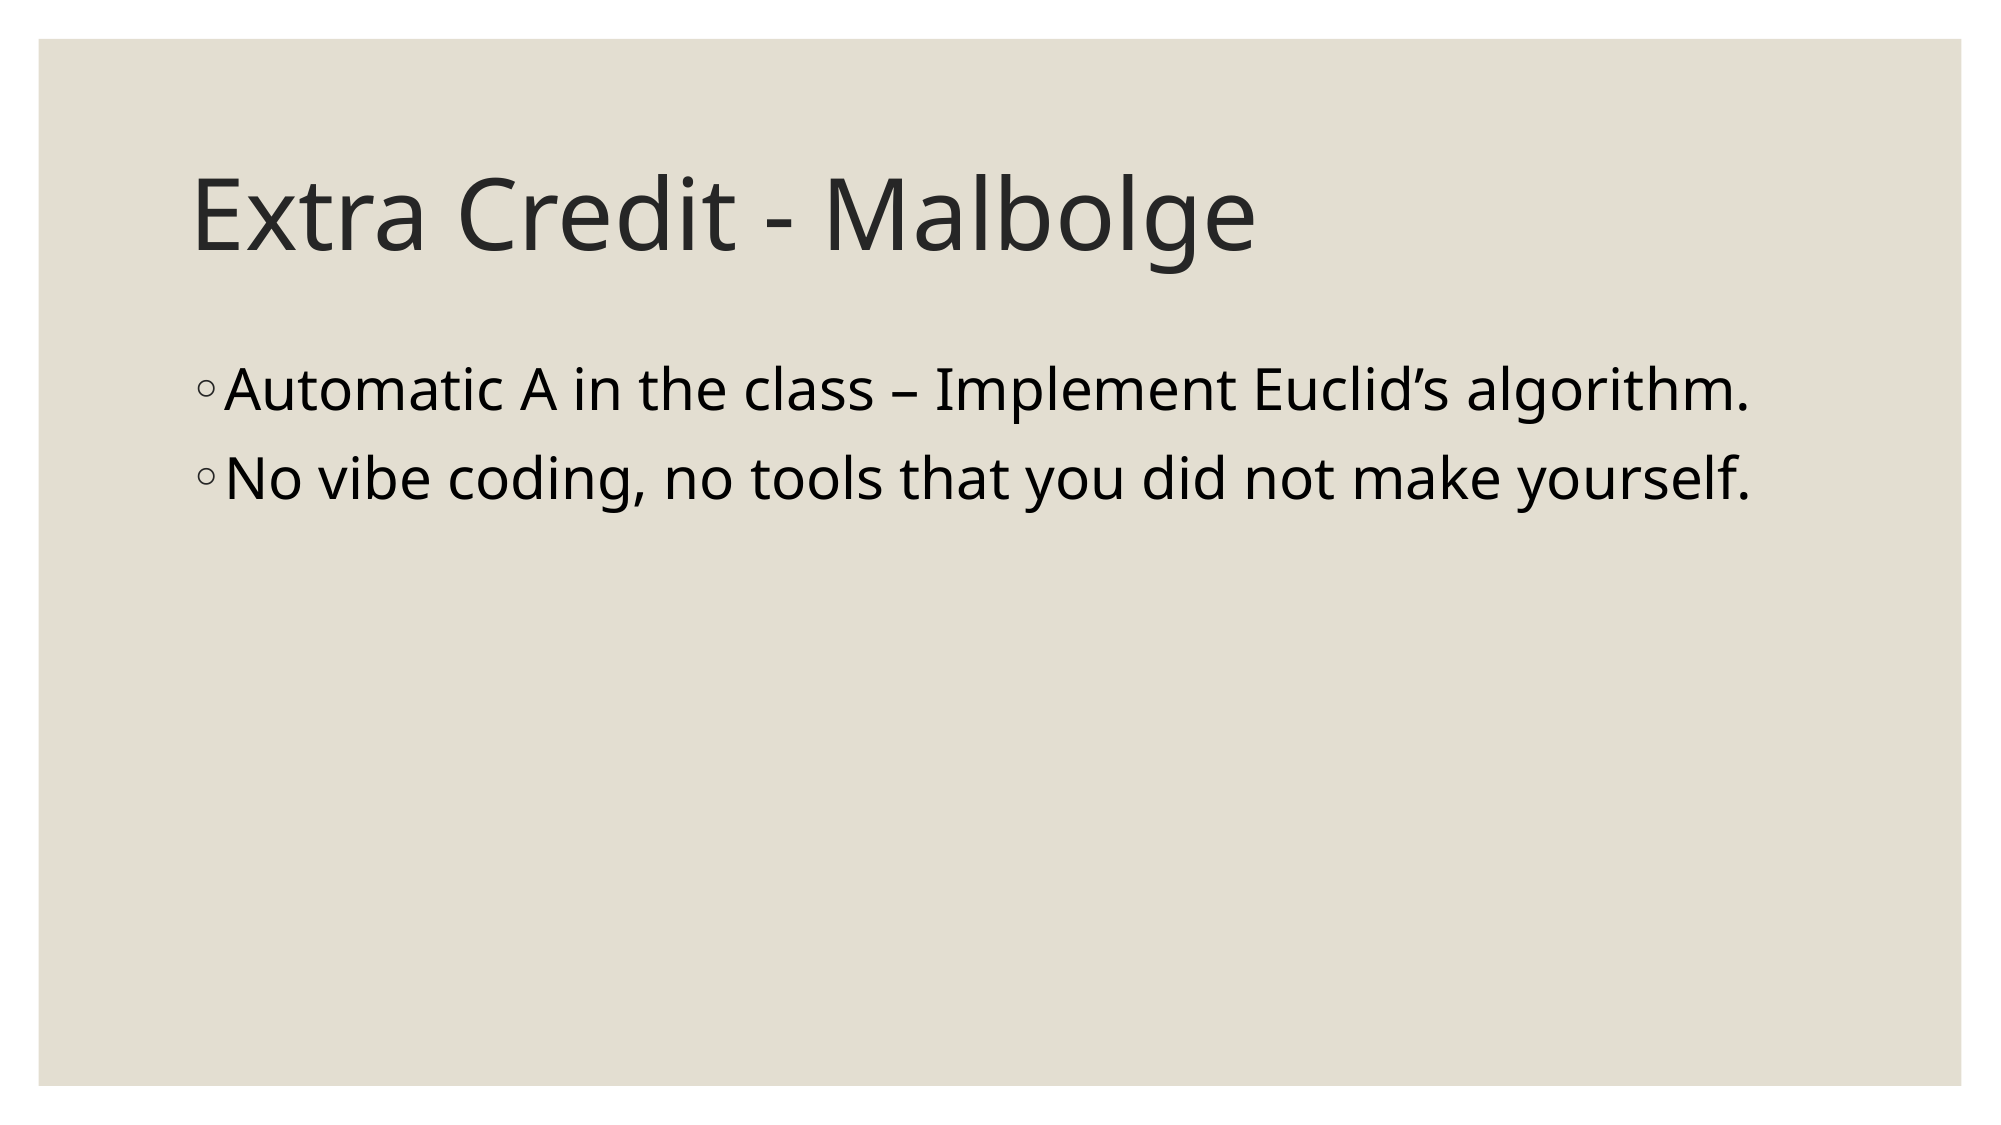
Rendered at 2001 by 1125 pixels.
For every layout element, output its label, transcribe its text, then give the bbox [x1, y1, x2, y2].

list Automatic A in the class – Implement Euclid’s algorithm. No vibe coding, no tools that you did not make yourself. [174, 345, 1825, 990]
title Extra Credit - Malbolge [174, 105, 1825, 331]
